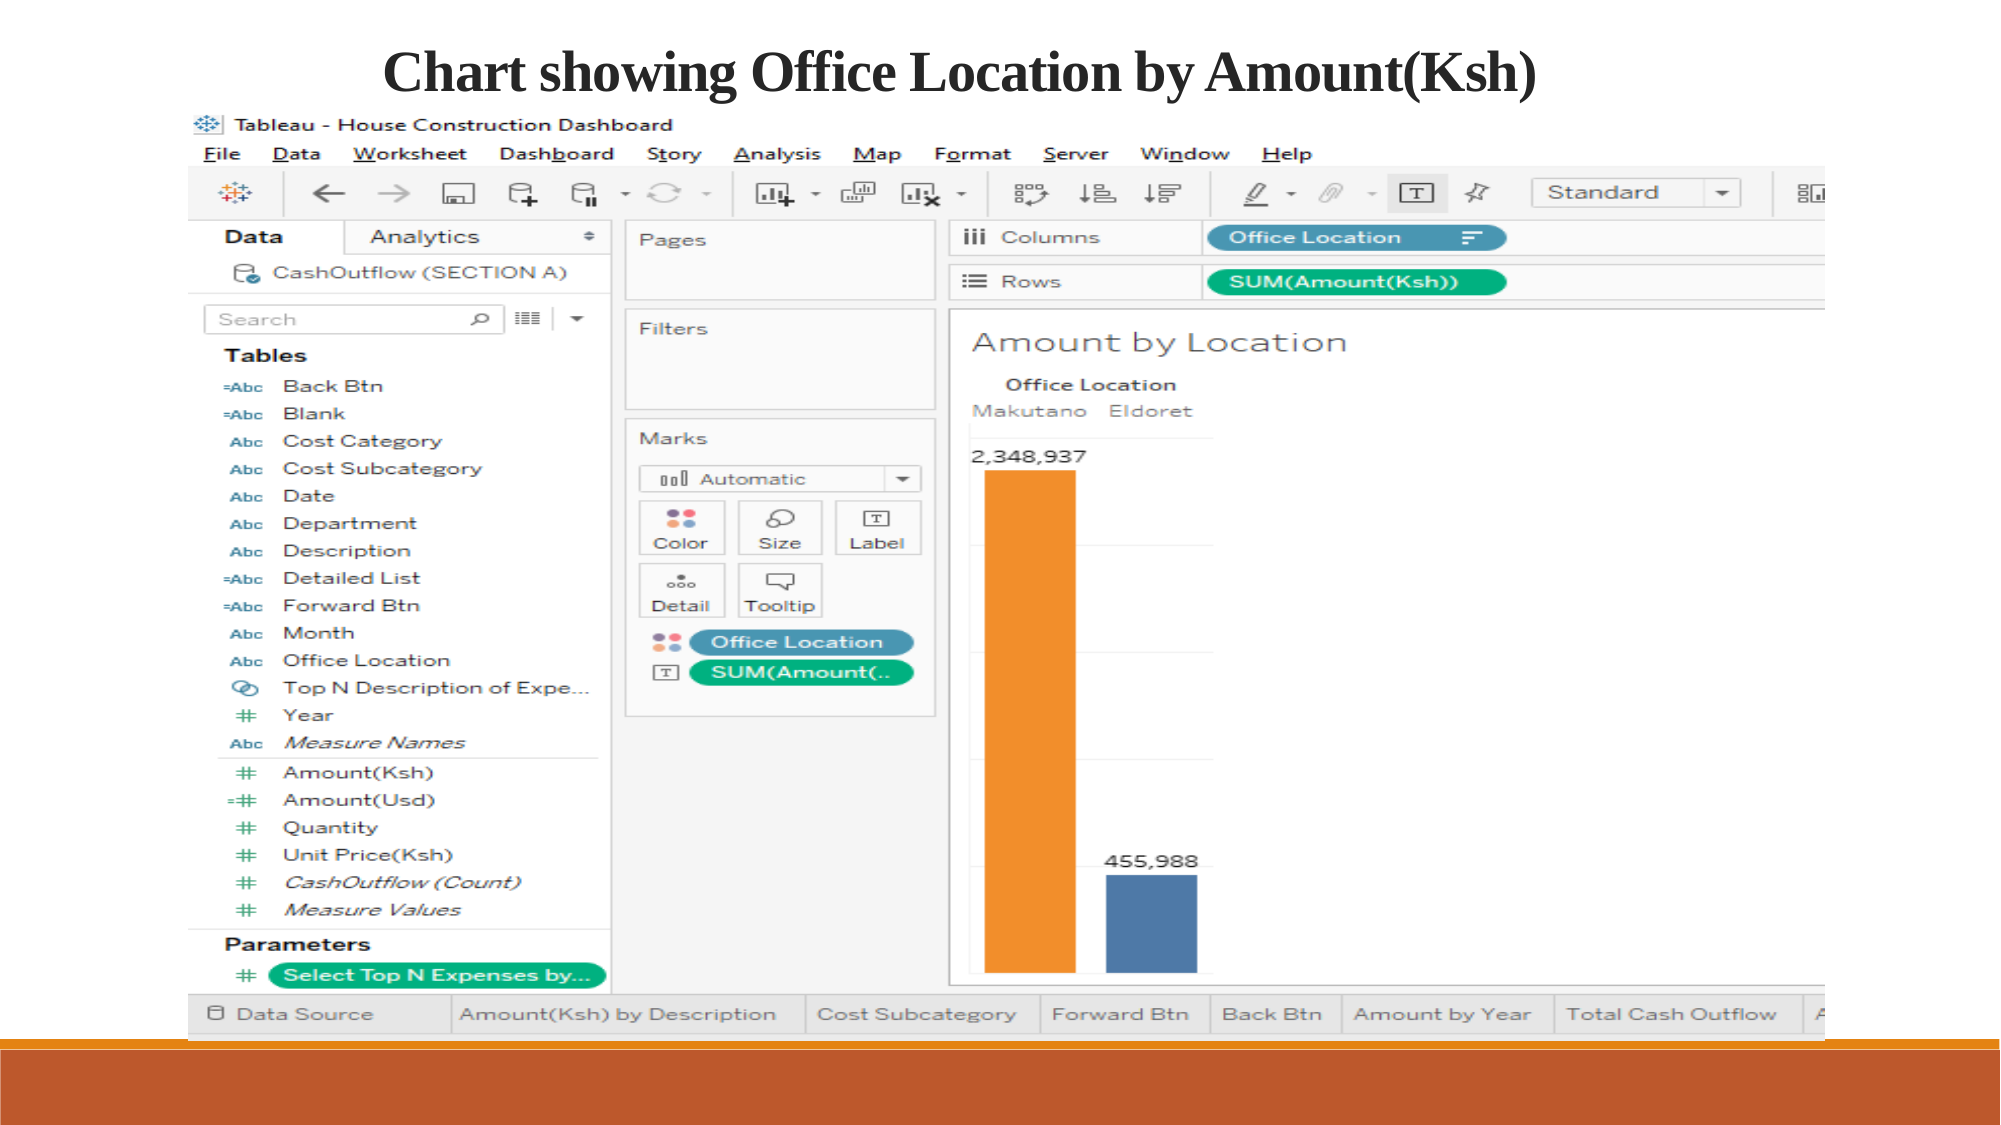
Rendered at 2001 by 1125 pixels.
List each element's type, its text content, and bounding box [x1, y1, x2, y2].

picture [187, 110, 1826, 1042]
title Chart showing Office Location by Amount(Ksh) [241, 0, 1680, 108]
